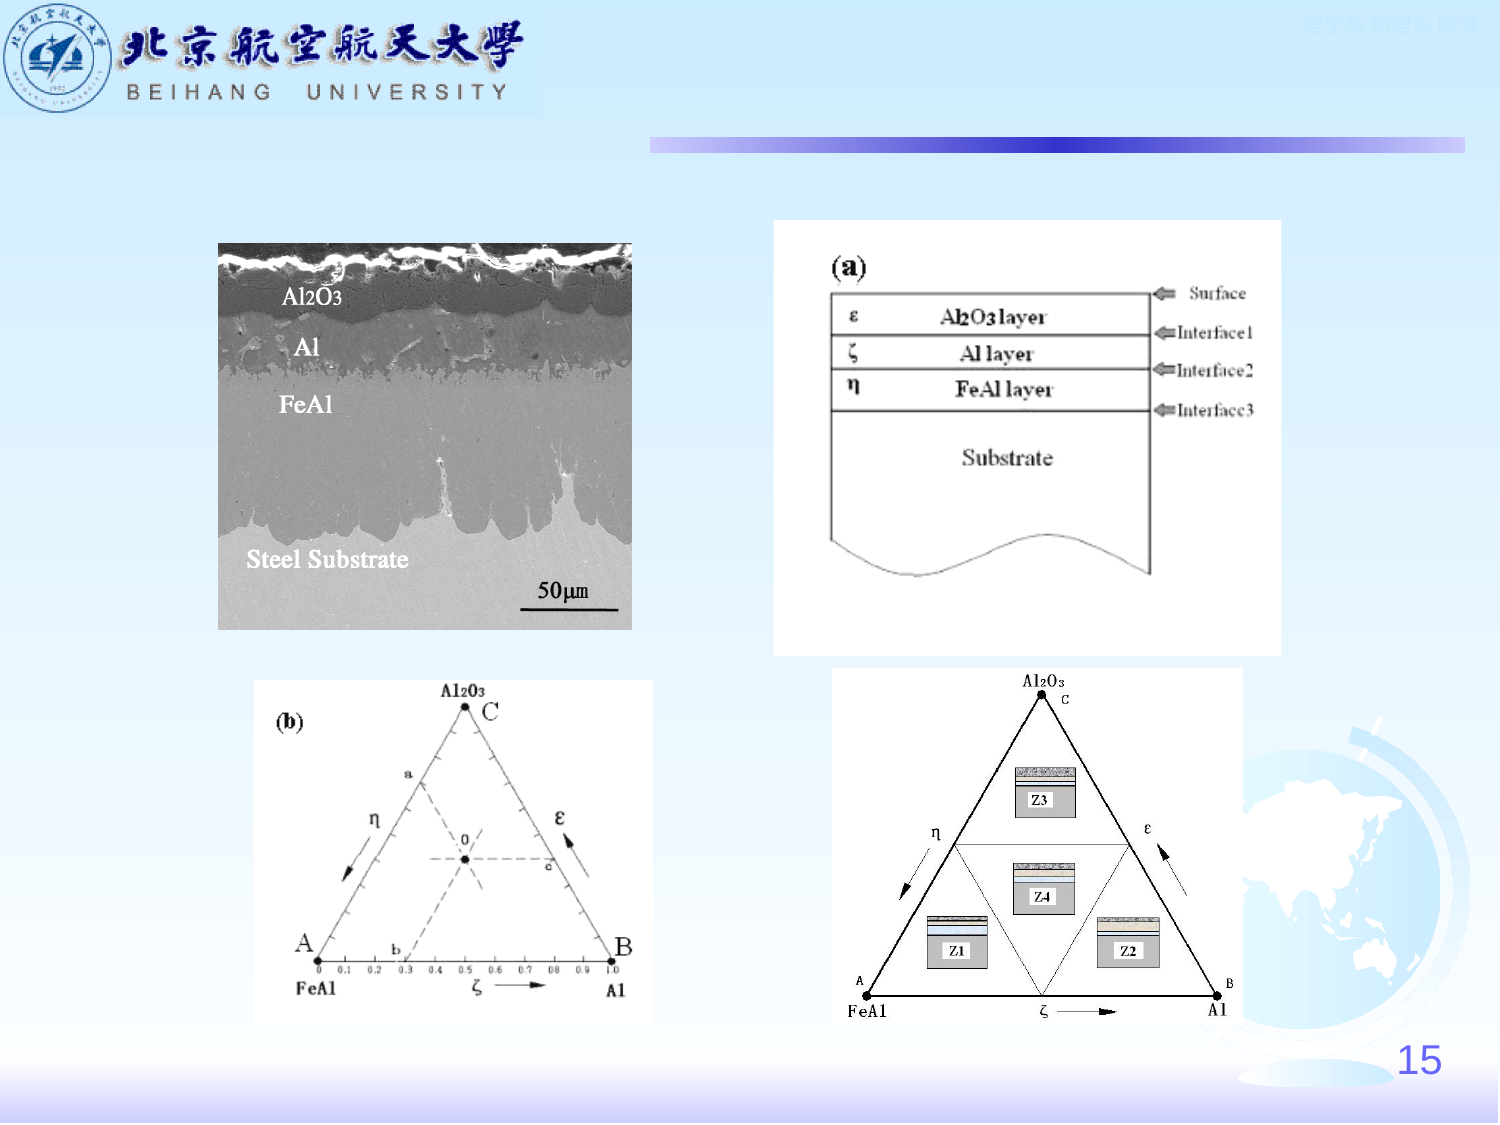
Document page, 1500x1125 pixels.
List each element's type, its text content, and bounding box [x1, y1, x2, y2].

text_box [832, 668, 1243, 1024]
picture [253, 680, 654, 1024]
slide_number 15 [1145, 1024, 1459, 1101]
picture [218, 243, 632, 630]
picture [0, 0, 543, 117]
picture [773, 219, 1282, 657]
